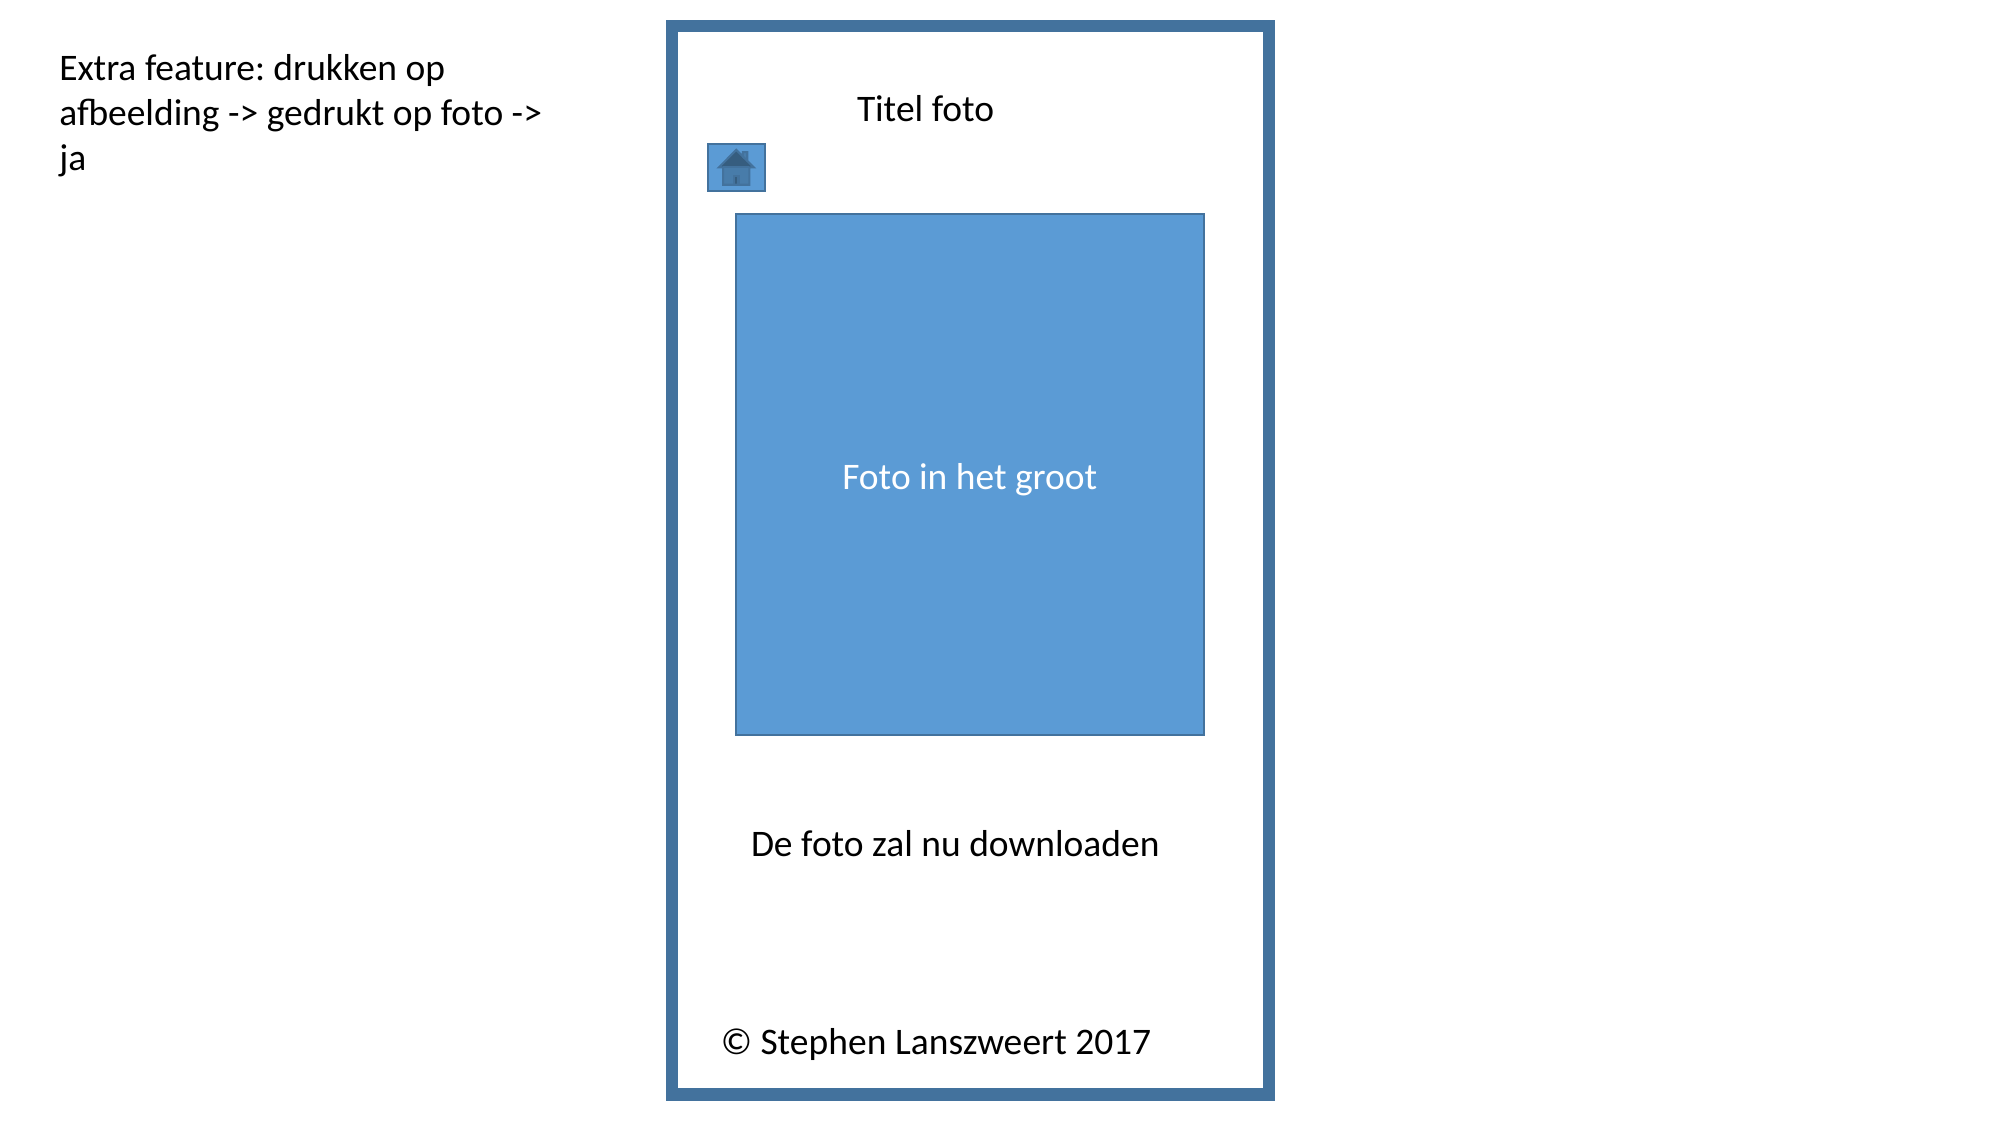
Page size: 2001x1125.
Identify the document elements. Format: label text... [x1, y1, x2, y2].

text_box Foto in het groot [735, 213, 1205, 736]
text_box Titel foto [842, 76, 1164, 137]
text_box Extra feature: drukken op afbeelding -> gedrukt op foto -> ja [44, 36, 572, 186]
text_box © Stephen Lanszweert 2017 [706, 1009, 1236, 1070]
text_box De foto zal nu downloaden [736, 811, 1252, 872]
text_box [671, 25, 1270, 1096]
text_box [707, 143, 766, 192]
